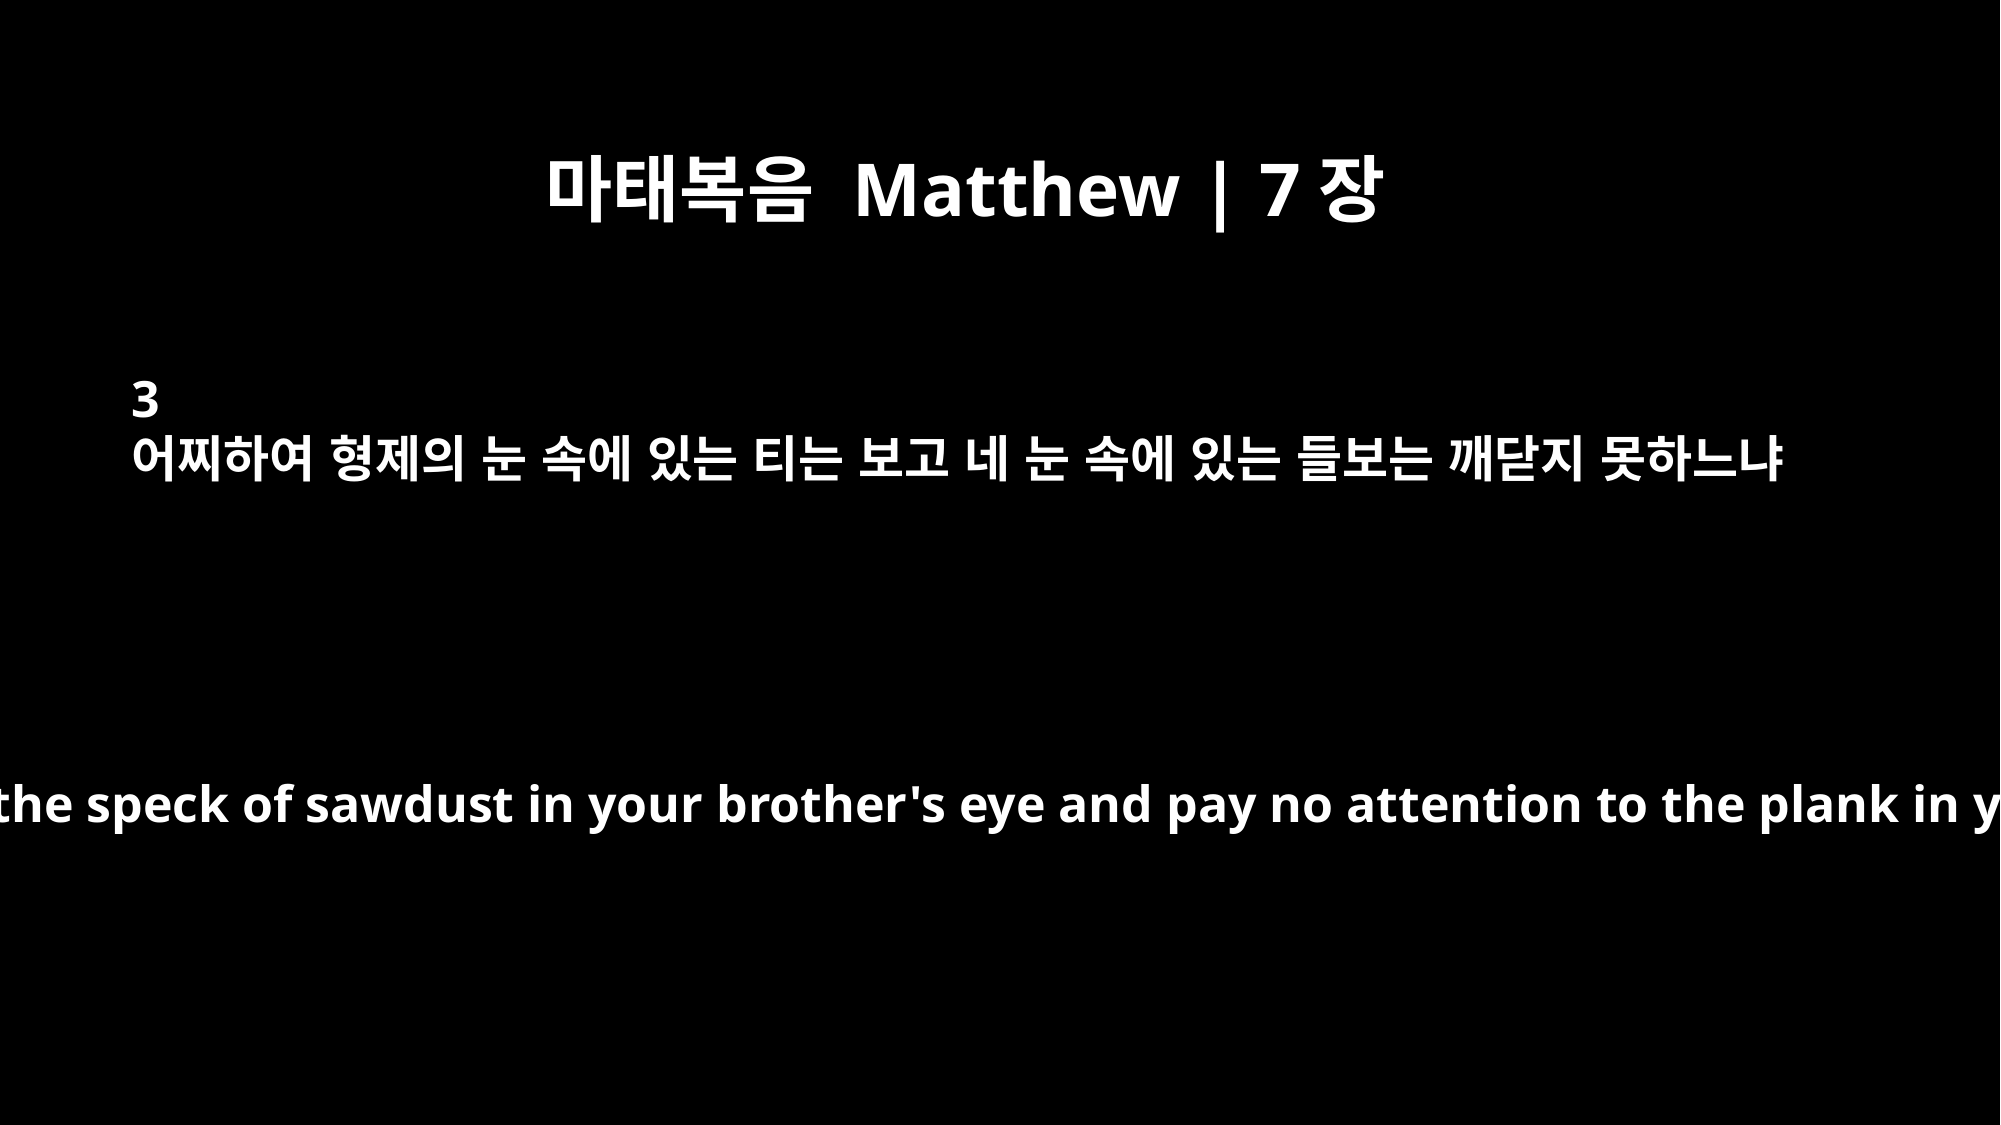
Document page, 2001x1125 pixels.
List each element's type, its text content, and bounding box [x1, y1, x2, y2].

text_box 마태복음 Matthew | 7장 [530, 136, 1401, 239]
text_box 3 어찌하여 형제의 눈 속에 있는 티는 보고 네 눈 속에 있는 들보는 깨닫지 못하느냐 [116, 359, 1801, 495]
text_box "Why do you look at the speck of sawdust in your brother's eye and pay no attention to the plank in your own eye? [0, 764, 2000, 840]
